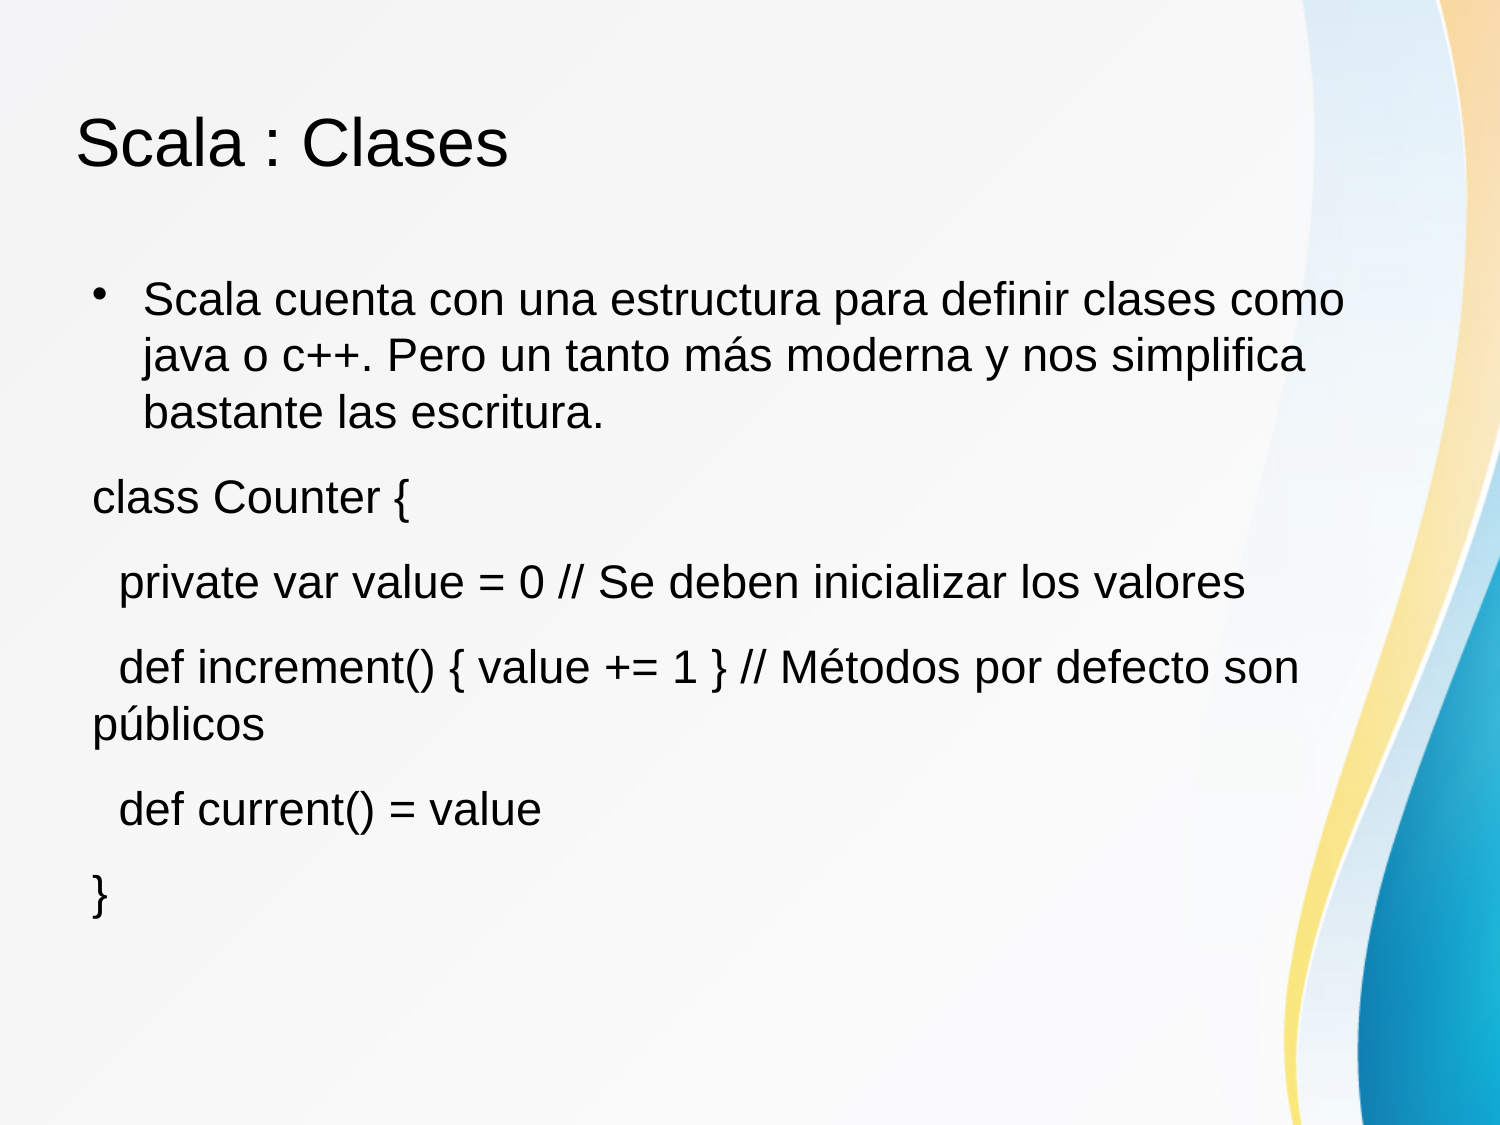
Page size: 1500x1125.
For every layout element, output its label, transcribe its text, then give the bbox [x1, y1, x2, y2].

picture [0, 0, 1500, 1125]
text_box Scala cuenta con una estructura para definir clases como java o c++. Pero un tanto más moderna y nos simplifica bastante las escritura. class Counter { private var value = 0 // Se deben inicializar los valores def increment() { value += 1 } // Métodos por defecto son públicos def current() = value } [75, 267, 1425, 921]
text_box Scala : Clases [74, 85, 1147, 193]
